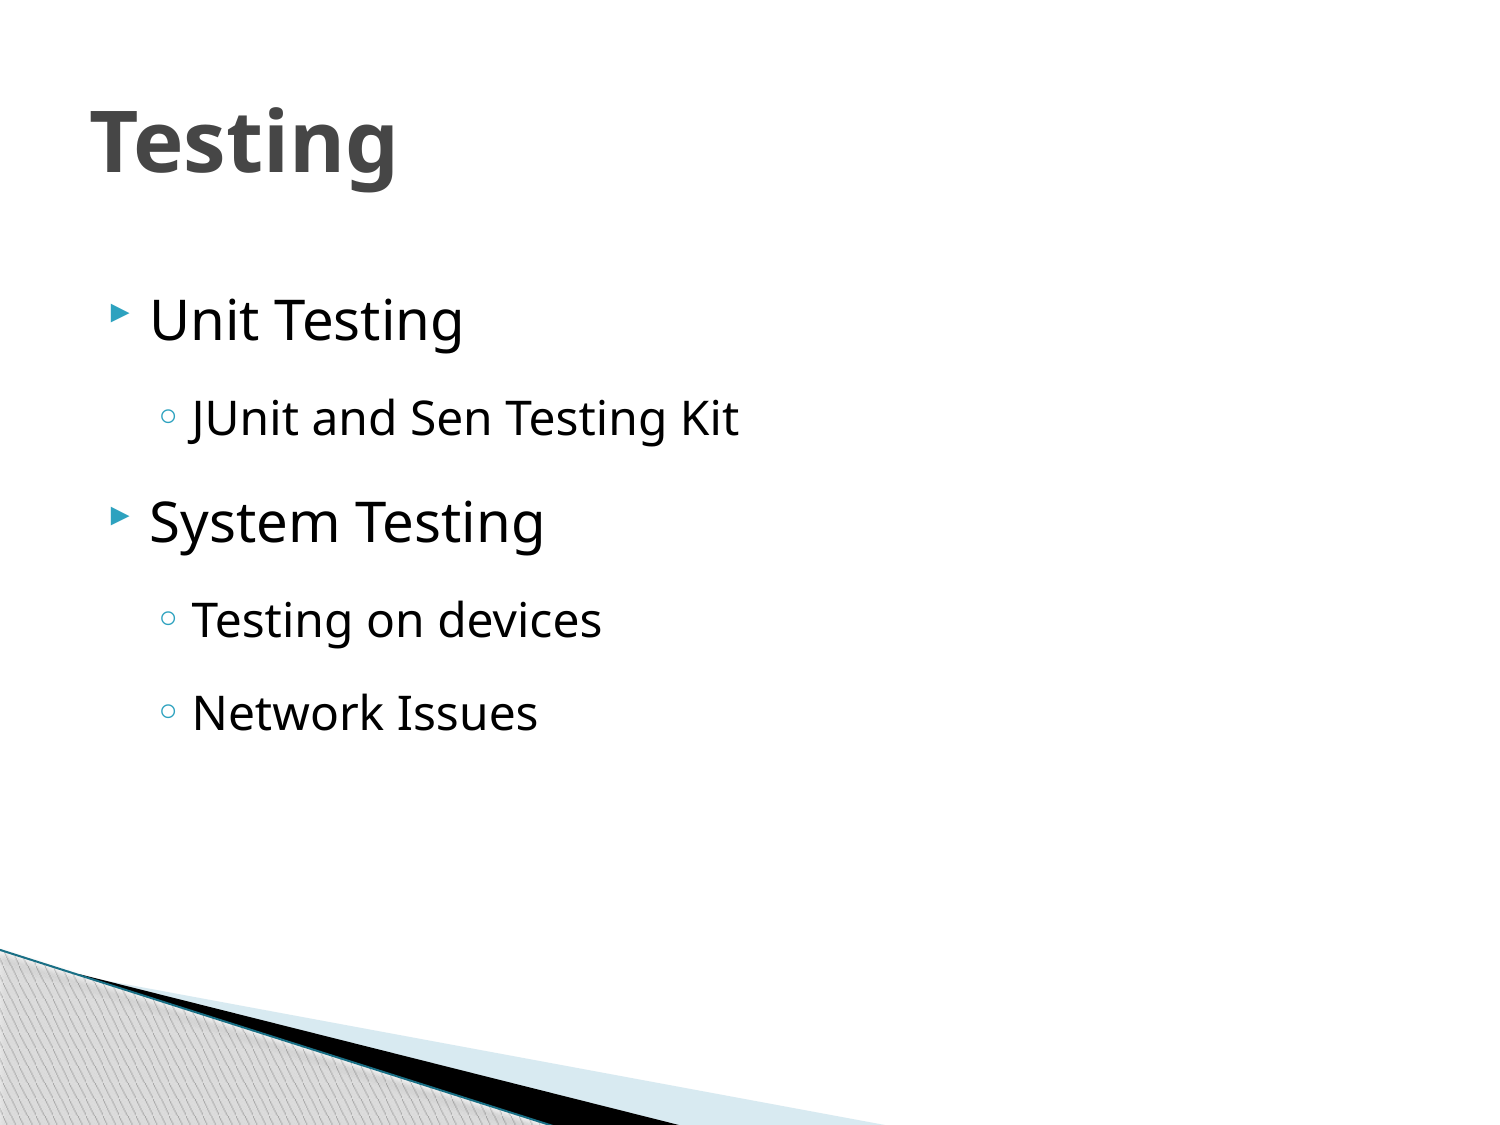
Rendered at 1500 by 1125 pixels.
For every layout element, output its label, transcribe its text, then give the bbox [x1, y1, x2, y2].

title Testing [75, 45, 1425, 233]
list Unit Testing JUnit and Sen Testing Kit System Testing Testing on devices Network Issues [75, 243, 1425, 986]
